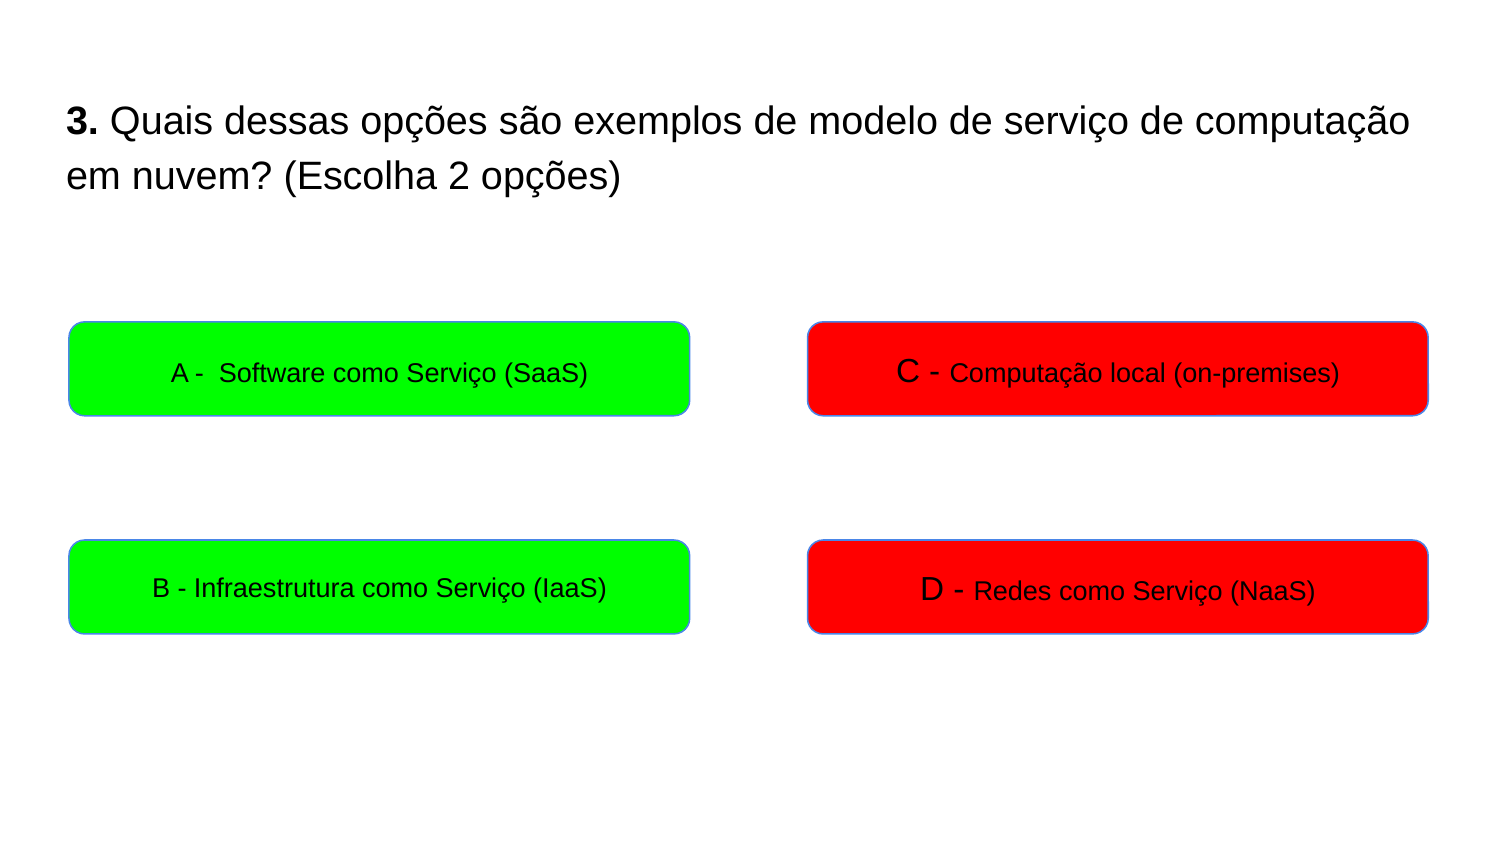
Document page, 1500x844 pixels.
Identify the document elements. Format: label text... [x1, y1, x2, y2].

text_box C - Computação local (on-premises) [807, 321, 1429, 416]
text_box B - Infraestrutura como Serviço (IaaS) [68, 540, 690, 634]
title 3. Quais dessas opções são exemplos de modelo de serviço de computação em nuvem? (Escolha 2 opções) [51, 72, 1449, 167]
text_box A - Software como Serviço (SaaS) [68, 321, 690, 416]
text_box D - Redes como Serviço (NaaS) [807, 540, 1429, 634]
